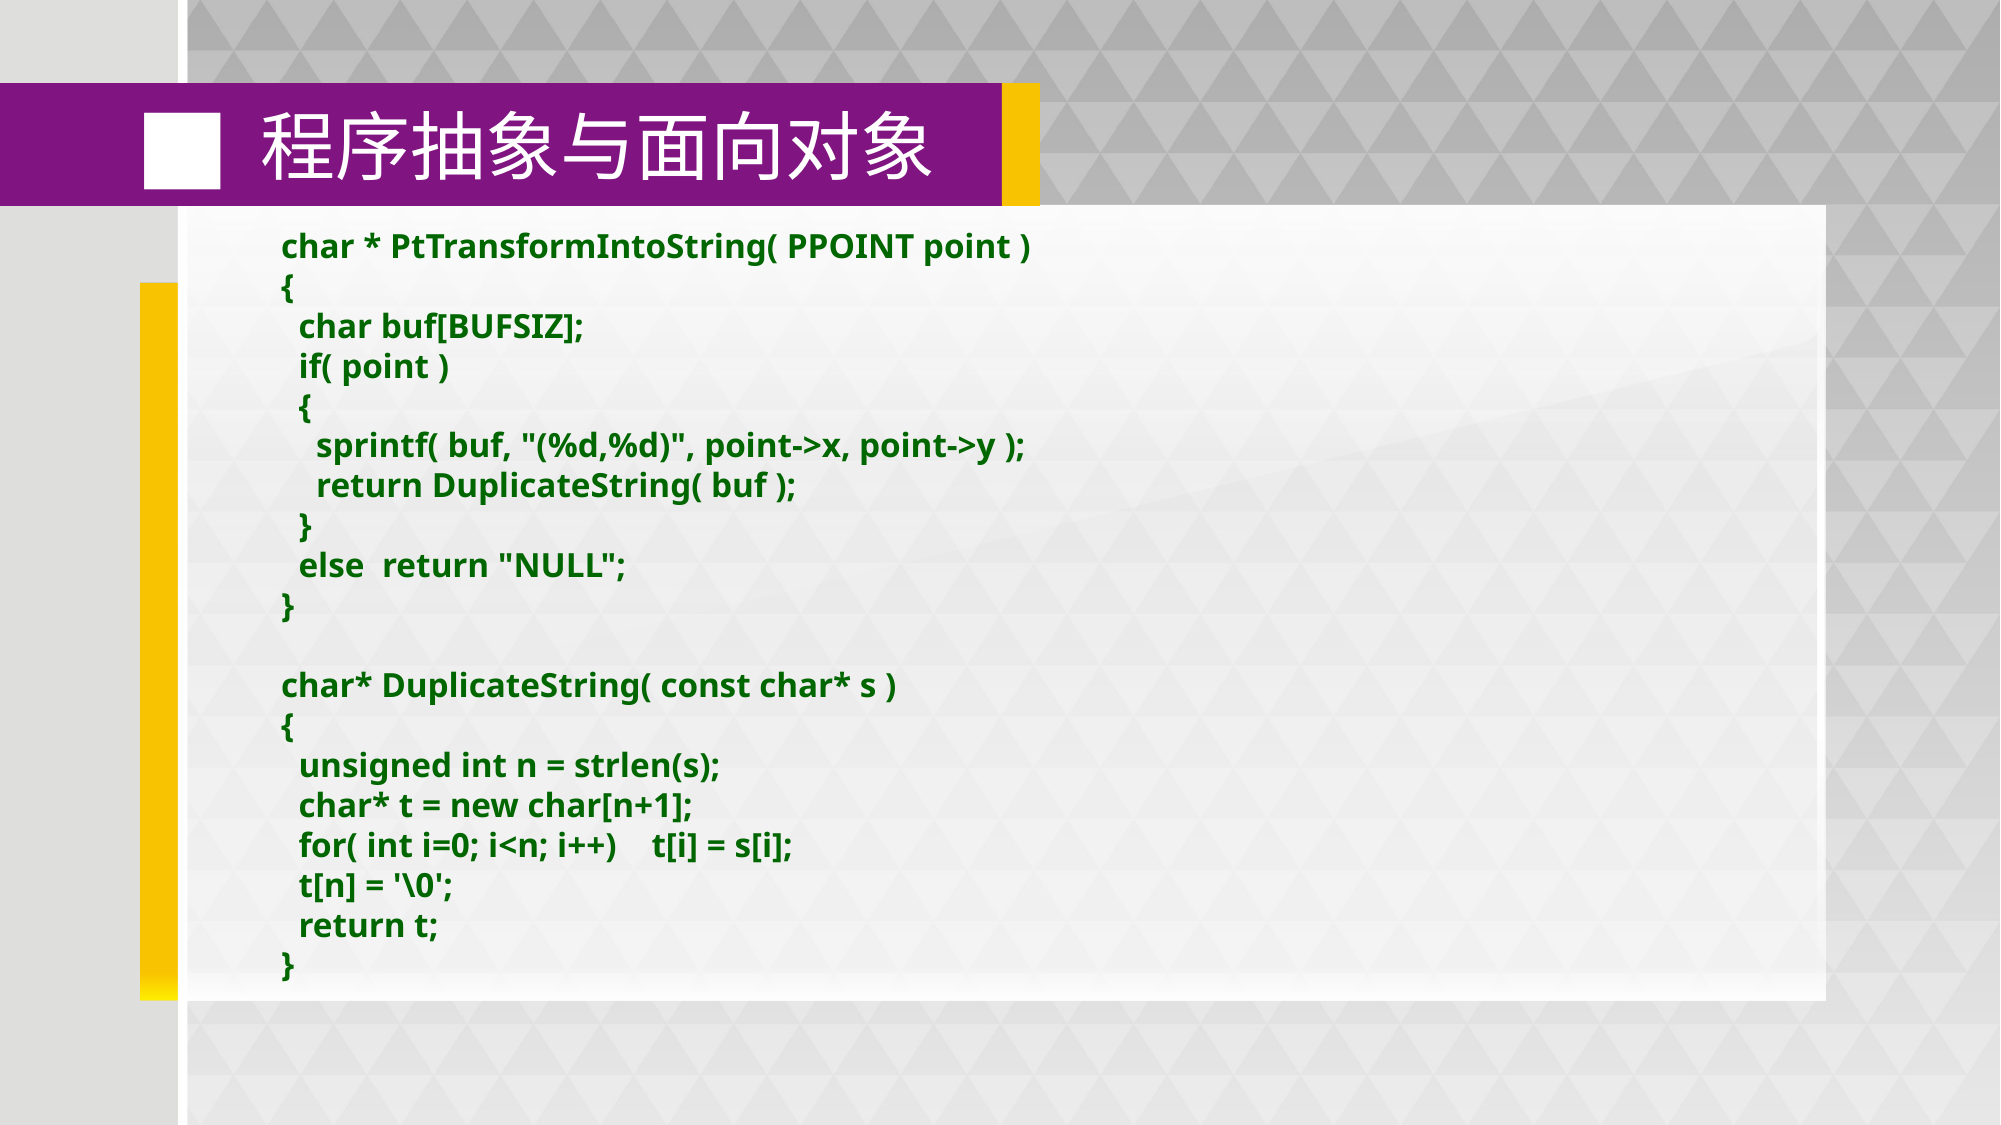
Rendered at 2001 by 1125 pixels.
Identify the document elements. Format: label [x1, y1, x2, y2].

picture [0, 0, 2000, 1125]
text_box [120, 69, 955, 206]
